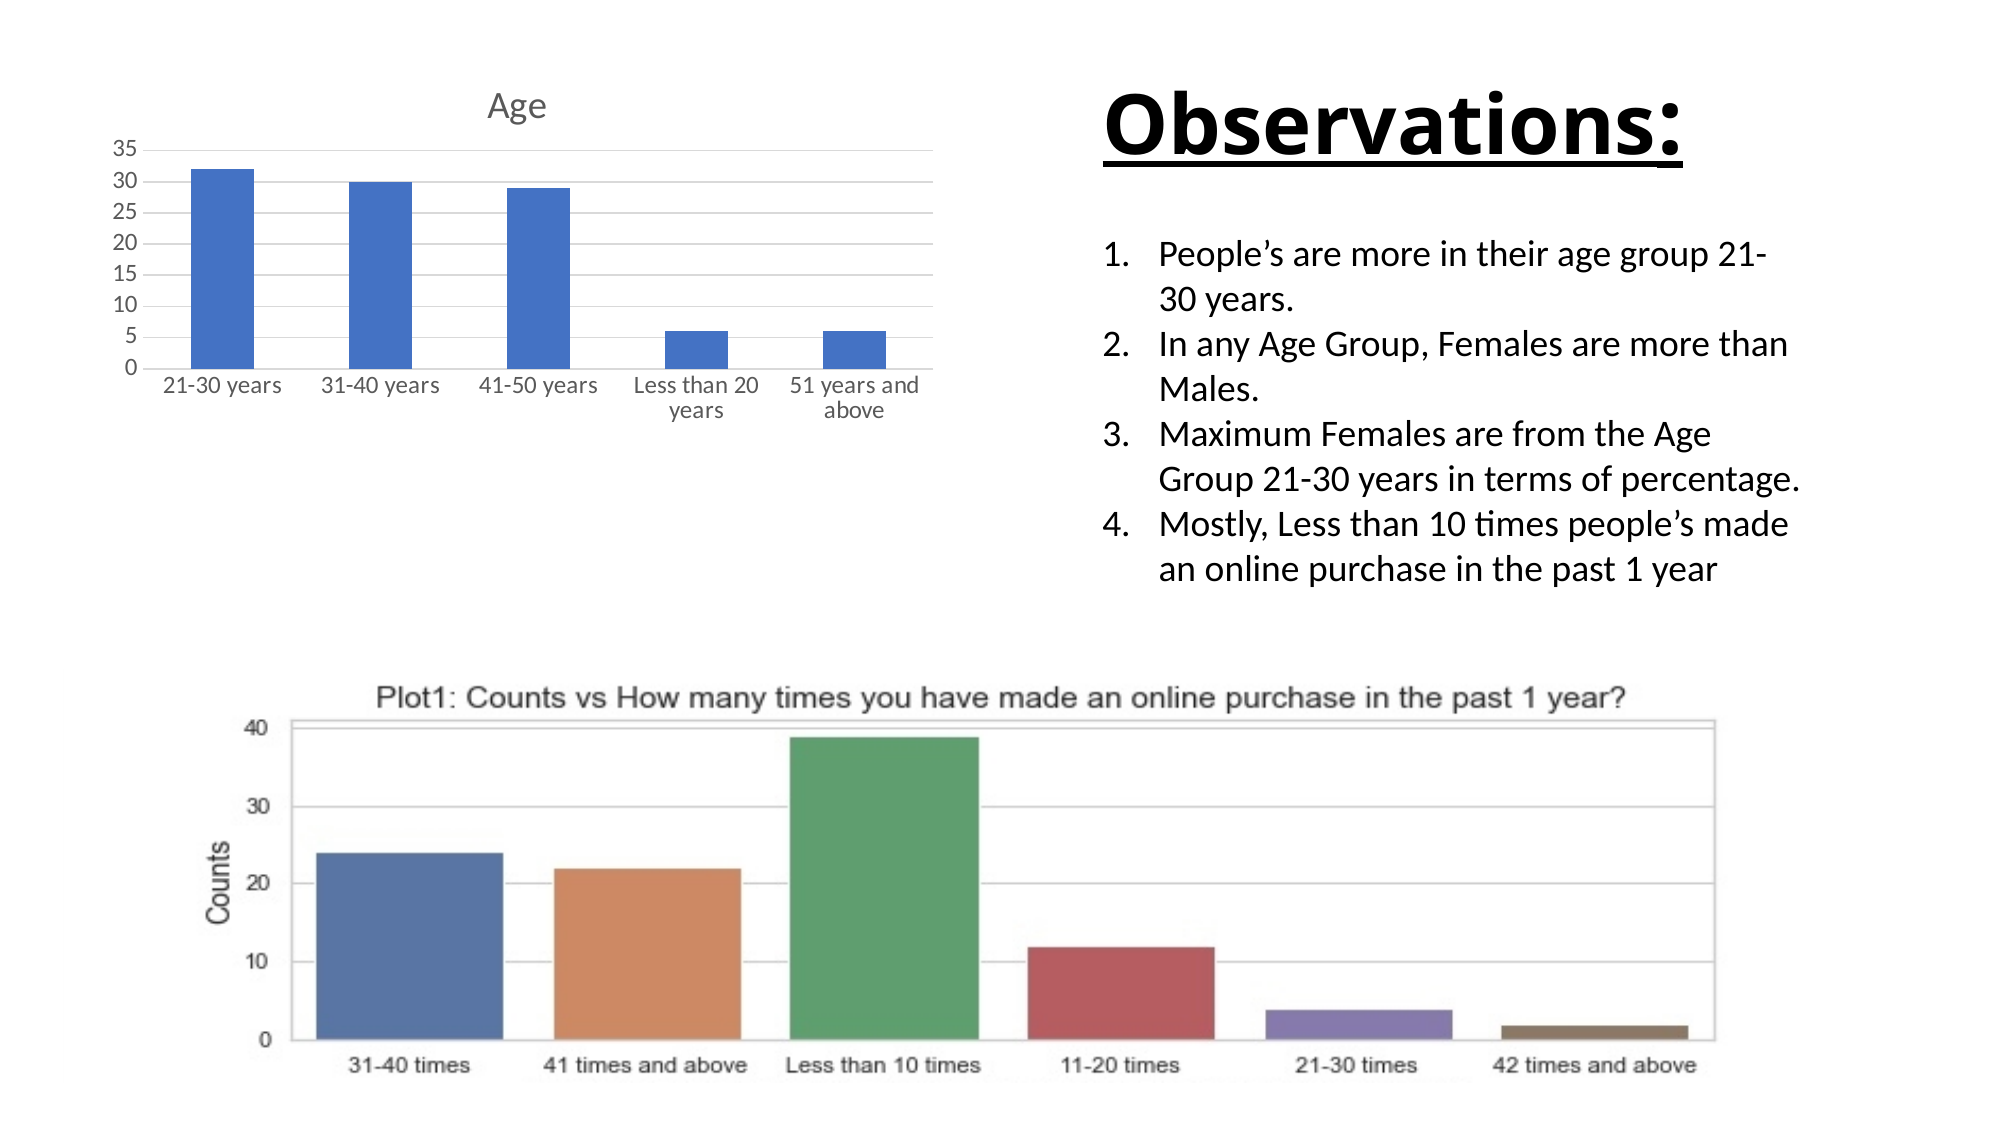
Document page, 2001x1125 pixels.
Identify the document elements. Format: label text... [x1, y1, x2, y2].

picture [62, 669, 1897, 1083]
title Observations: [1087, 59, 1829, 189]
chart [62, 59, 963, 445]
text_box People’s are more in their age group 21-30 years. In any Age Group, Females are more than Males. Maximum Females are from the Age Group 21-30 years in terms of percentage. Mostly, Less than 10 times people’s made an online purchase in the past 1 year [1087, 221, 1818, 597]
